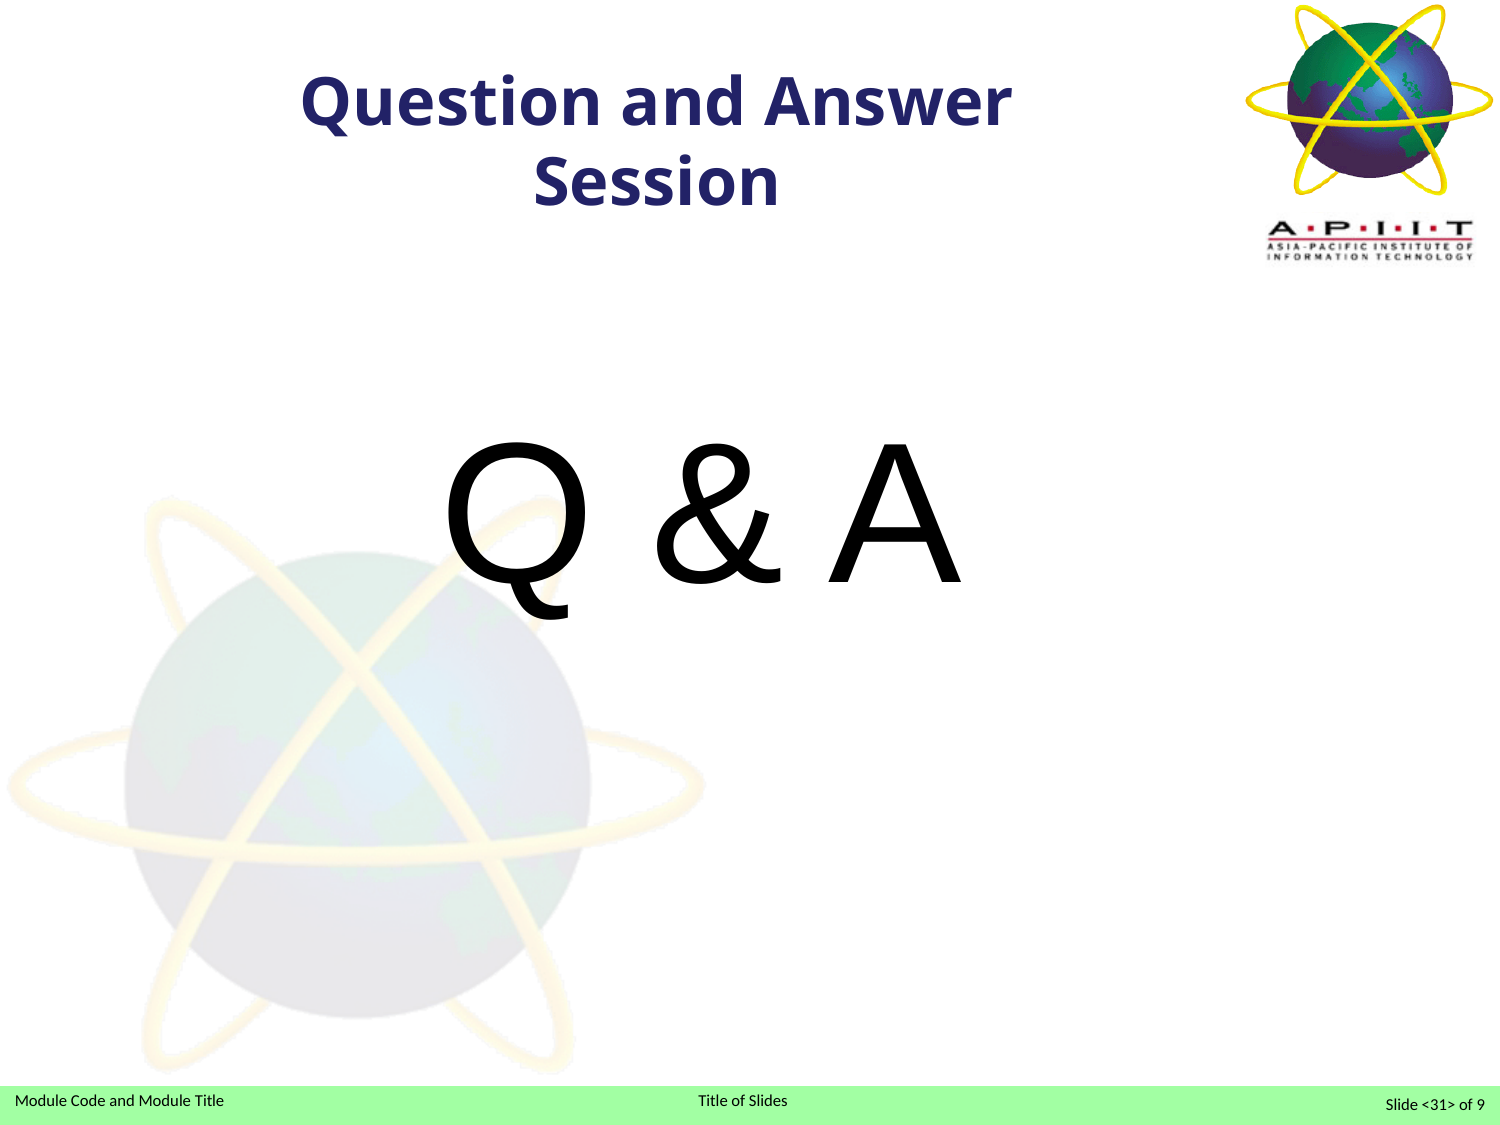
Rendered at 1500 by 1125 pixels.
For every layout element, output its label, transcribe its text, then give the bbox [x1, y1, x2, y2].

title Question and Answer Session [166, 37, 1149, 241]
picture [1236, 0, 1500, 199]
picture [1254, 212, 1488, 274]
footer Slide <31> of 9 [1024, 1086, 1500, 1125]
text_box Q & A [424, 374, 1240, 630]
